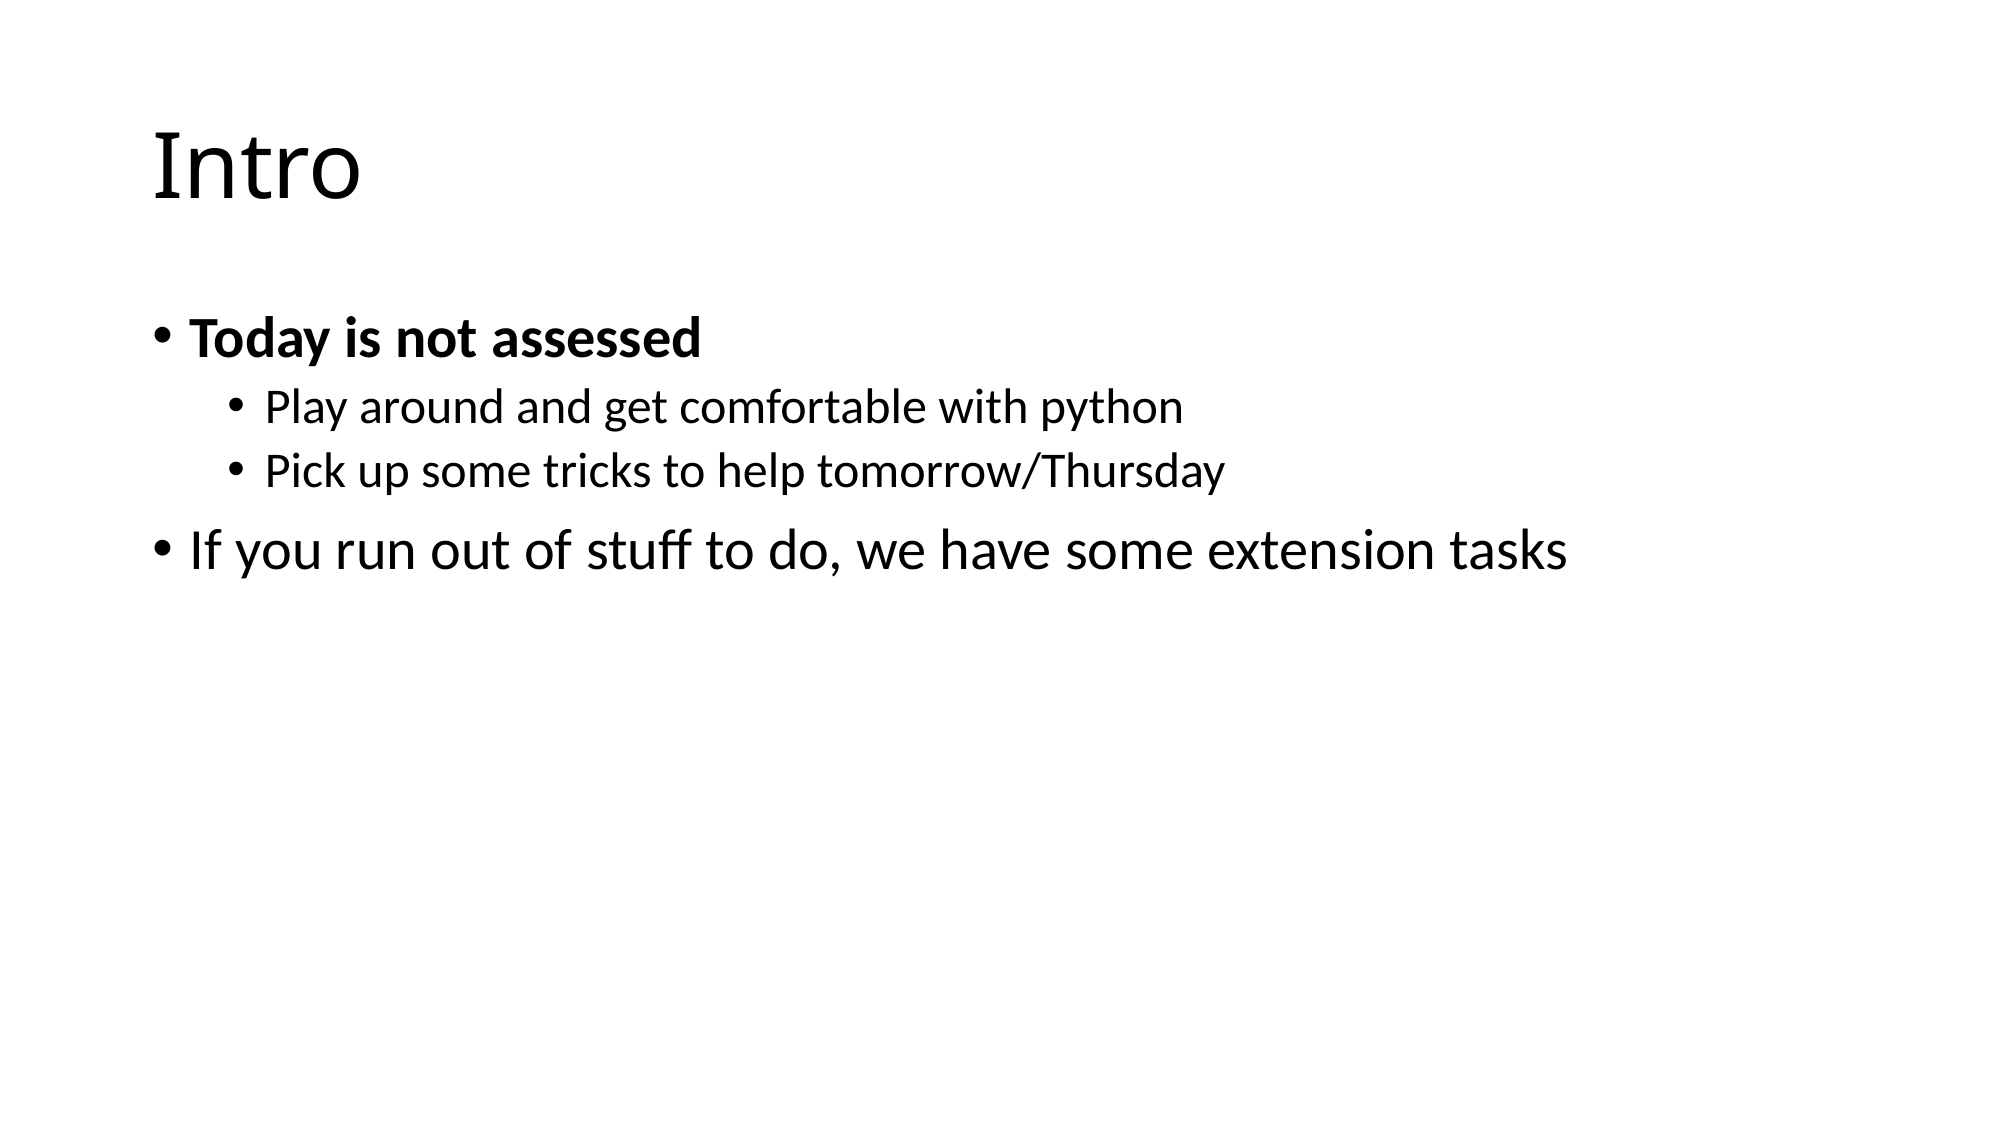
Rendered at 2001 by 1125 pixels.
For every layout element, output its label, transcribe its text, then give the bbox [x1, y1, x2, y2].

list Today is not assessed Play around and get comfortable with python Pick up some tricks to help tomorrow/Thursday If you run out of stuff to do, we have some extension tasks [137, 299, 1863, 1014]
title Intro [137, 59, 1863, 278]
